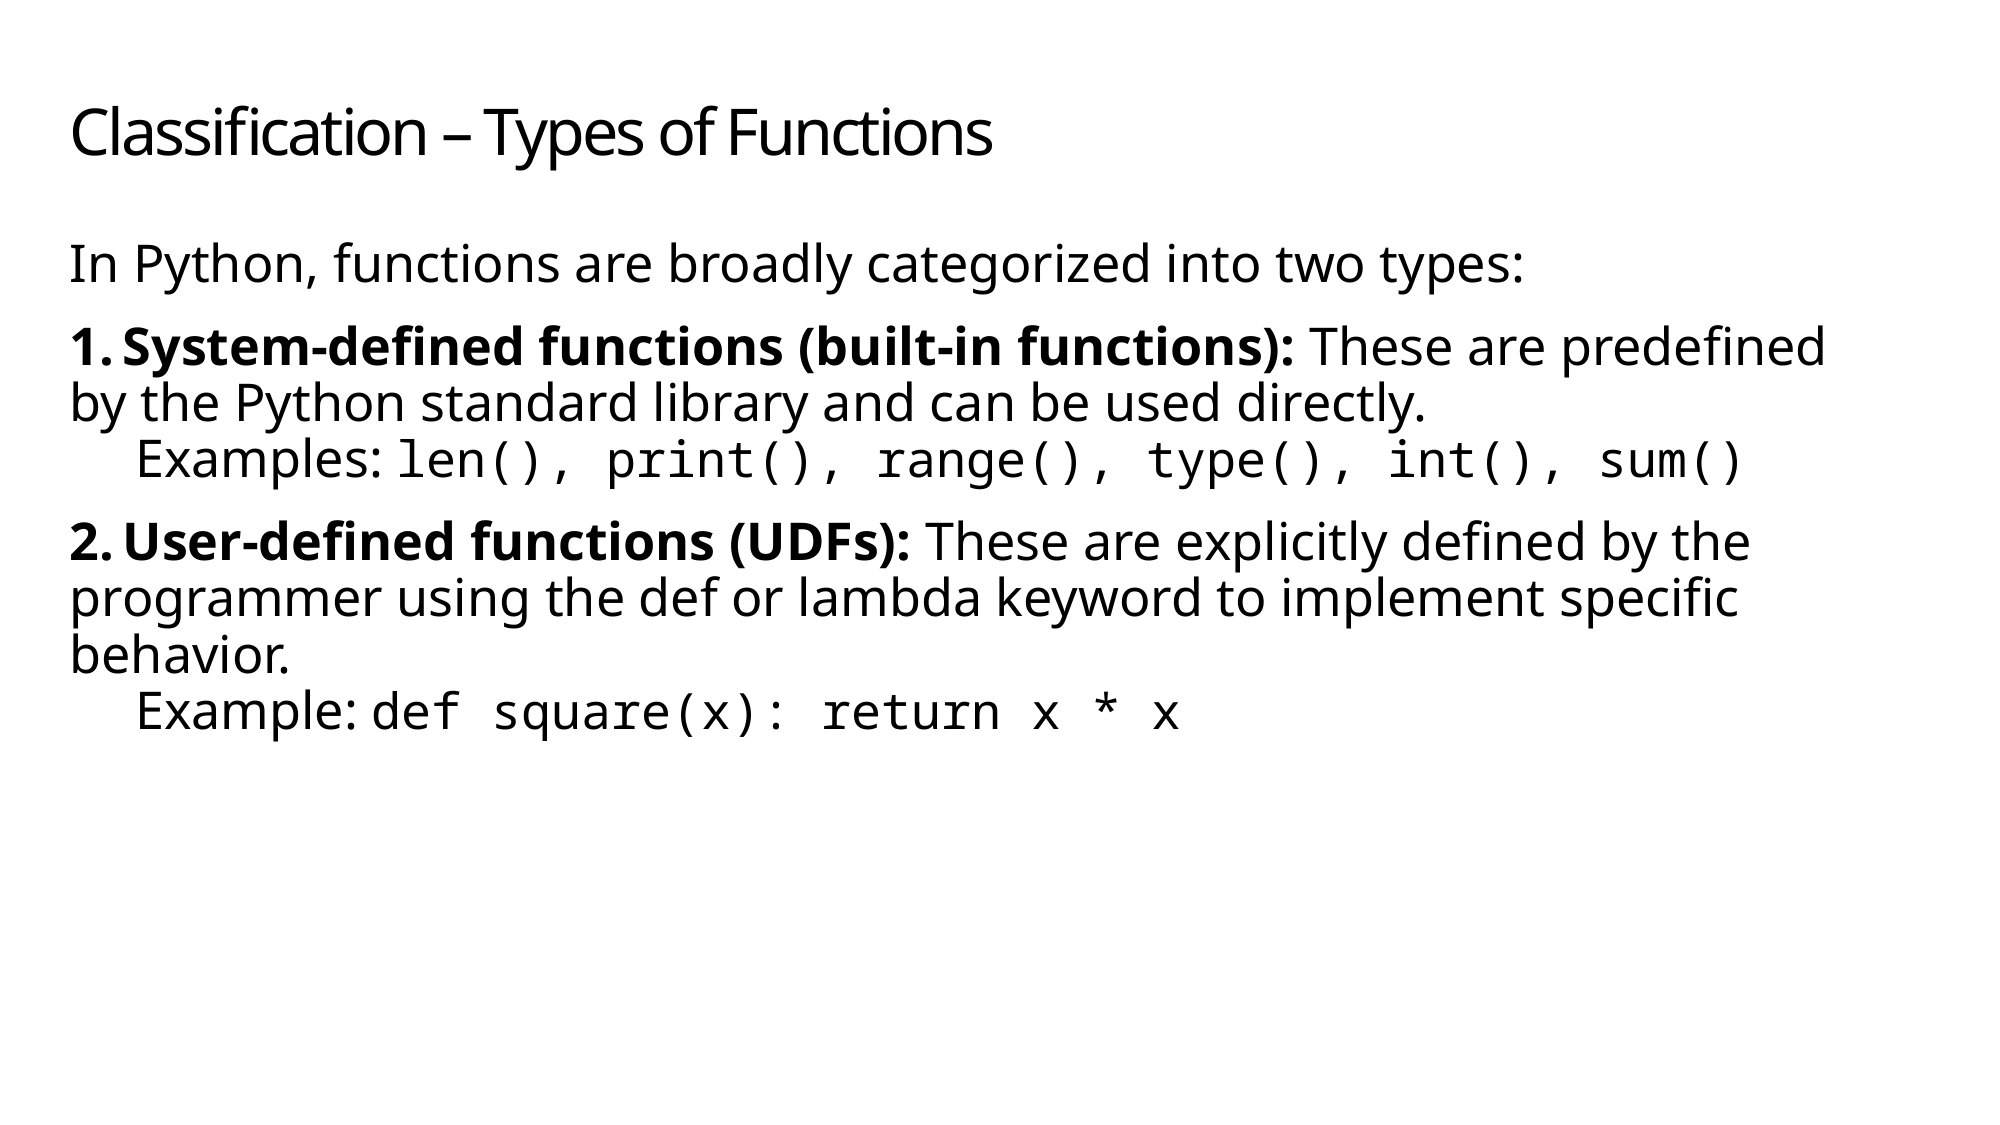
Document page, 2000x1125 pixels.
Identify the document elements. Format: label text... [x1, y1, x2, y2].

list In Python, functions are broadly categorized into two types: 1. System-defined functions (built-in functions): These are predefined by the Python standard library and can be used directly. Examples: len(), print(), range(), type(), int(), sum() 2. User-defined functions (UDFs): These are explicitly defined by the programmer using the def or lambda keyword to implement specific behavior. Example: def square(x): return x * x [69, 237, 1872, 876]
title Classification – Types of Functions [69, 72, 1929, 194]
